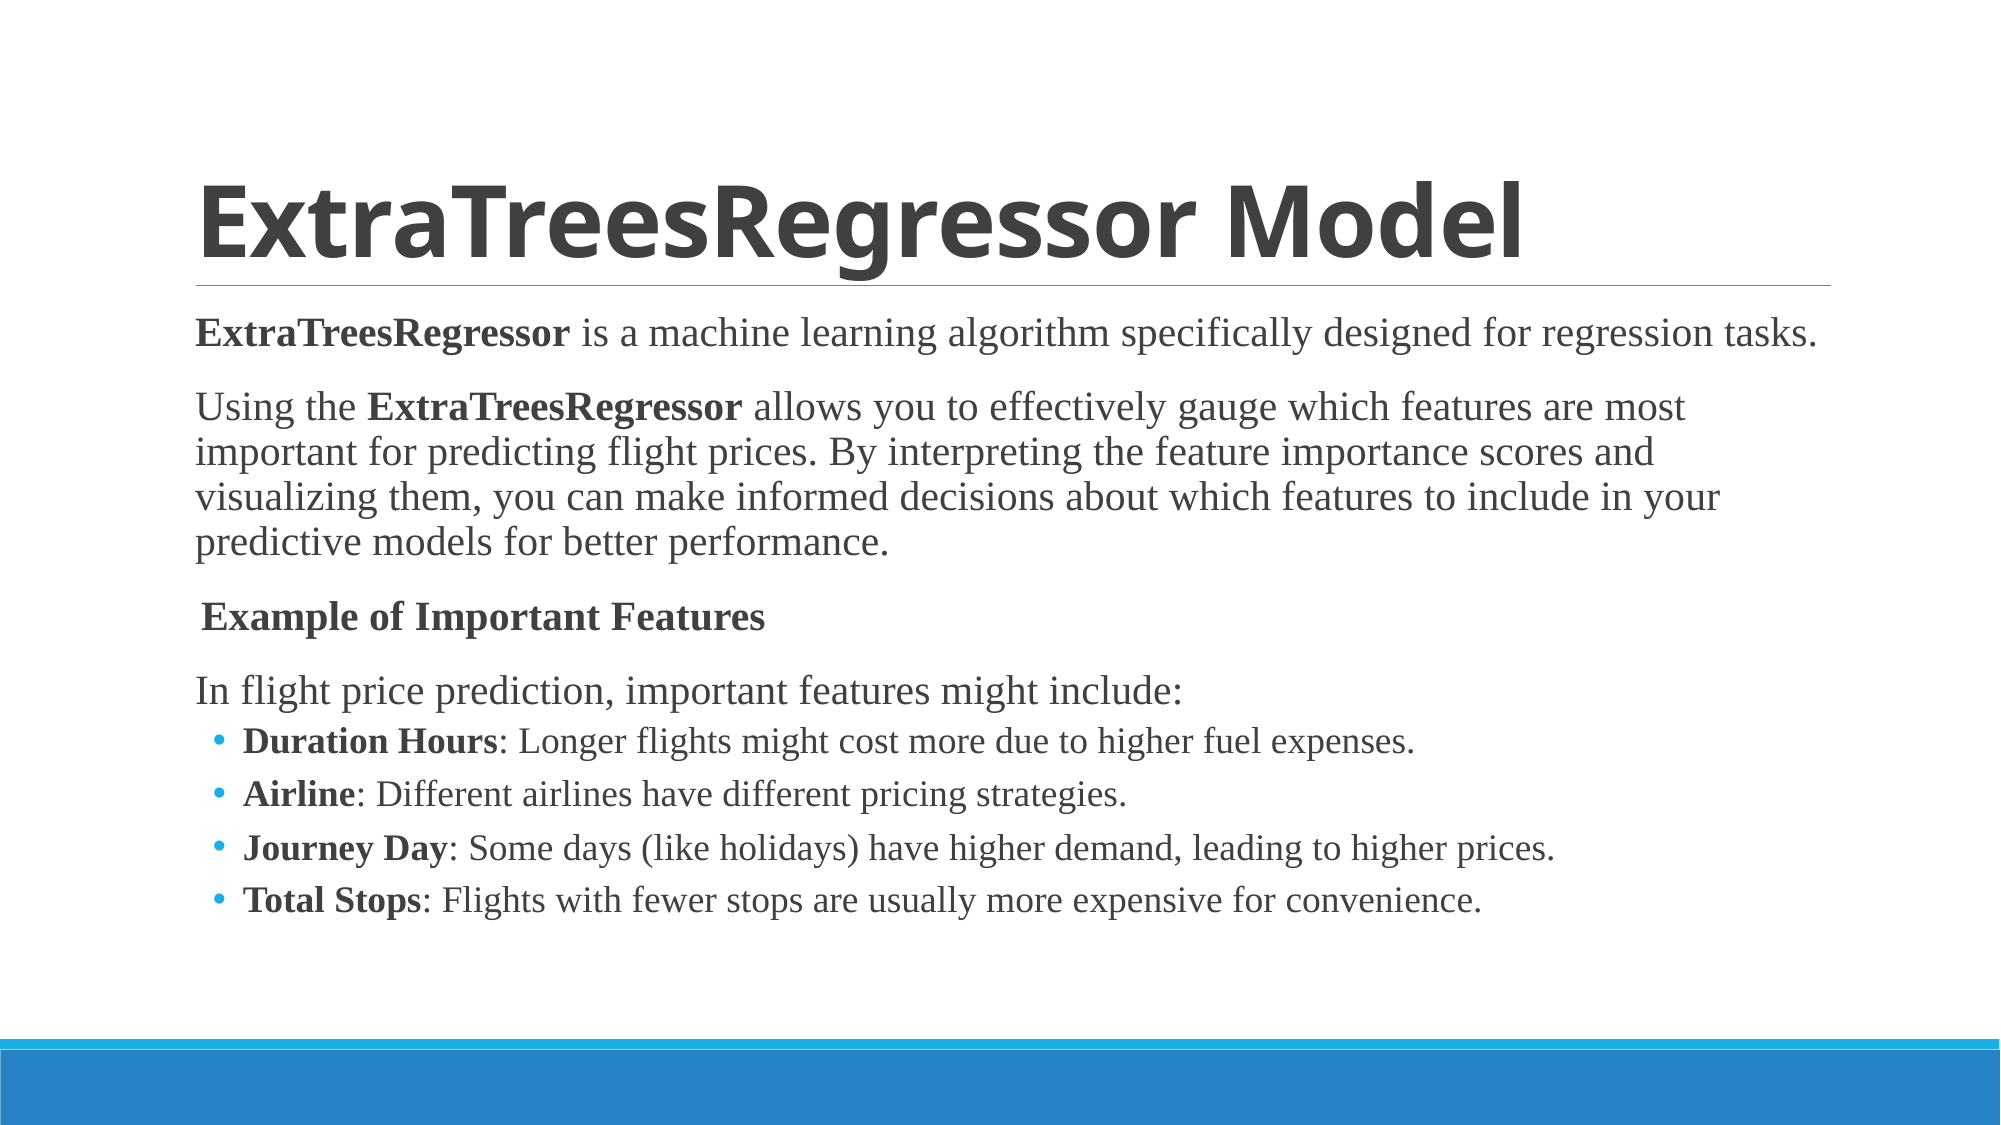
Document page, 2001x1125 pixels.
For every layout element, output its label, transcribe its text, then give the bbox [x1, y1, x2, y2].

title ExtraTreesRegressor Model [180, 47, 1830, 285]
list ExtraTreesRegressor is a machine learning algorithm specifically designed for regression tasks. Using the ExtraTreesRegressor allows you to effectively gauge which features are most important for predicting flight prices. By interpreting the feature importance scores and visualizing them, you can make informed decisions about which features to include in your predictive models for better performance. Example of Important Features In flight price prediction, important features might include: Duration Hours: Longer flights might cost more due to higher fuel expenses. Airline: Different airlines have different pricing strategies. Journey Day: Some days (like holidays) have higher demand, leading to higher prices. Total Stops: Flights with fewer stops are usually more expensive for convenience. [180, 302, 1830, 963]
